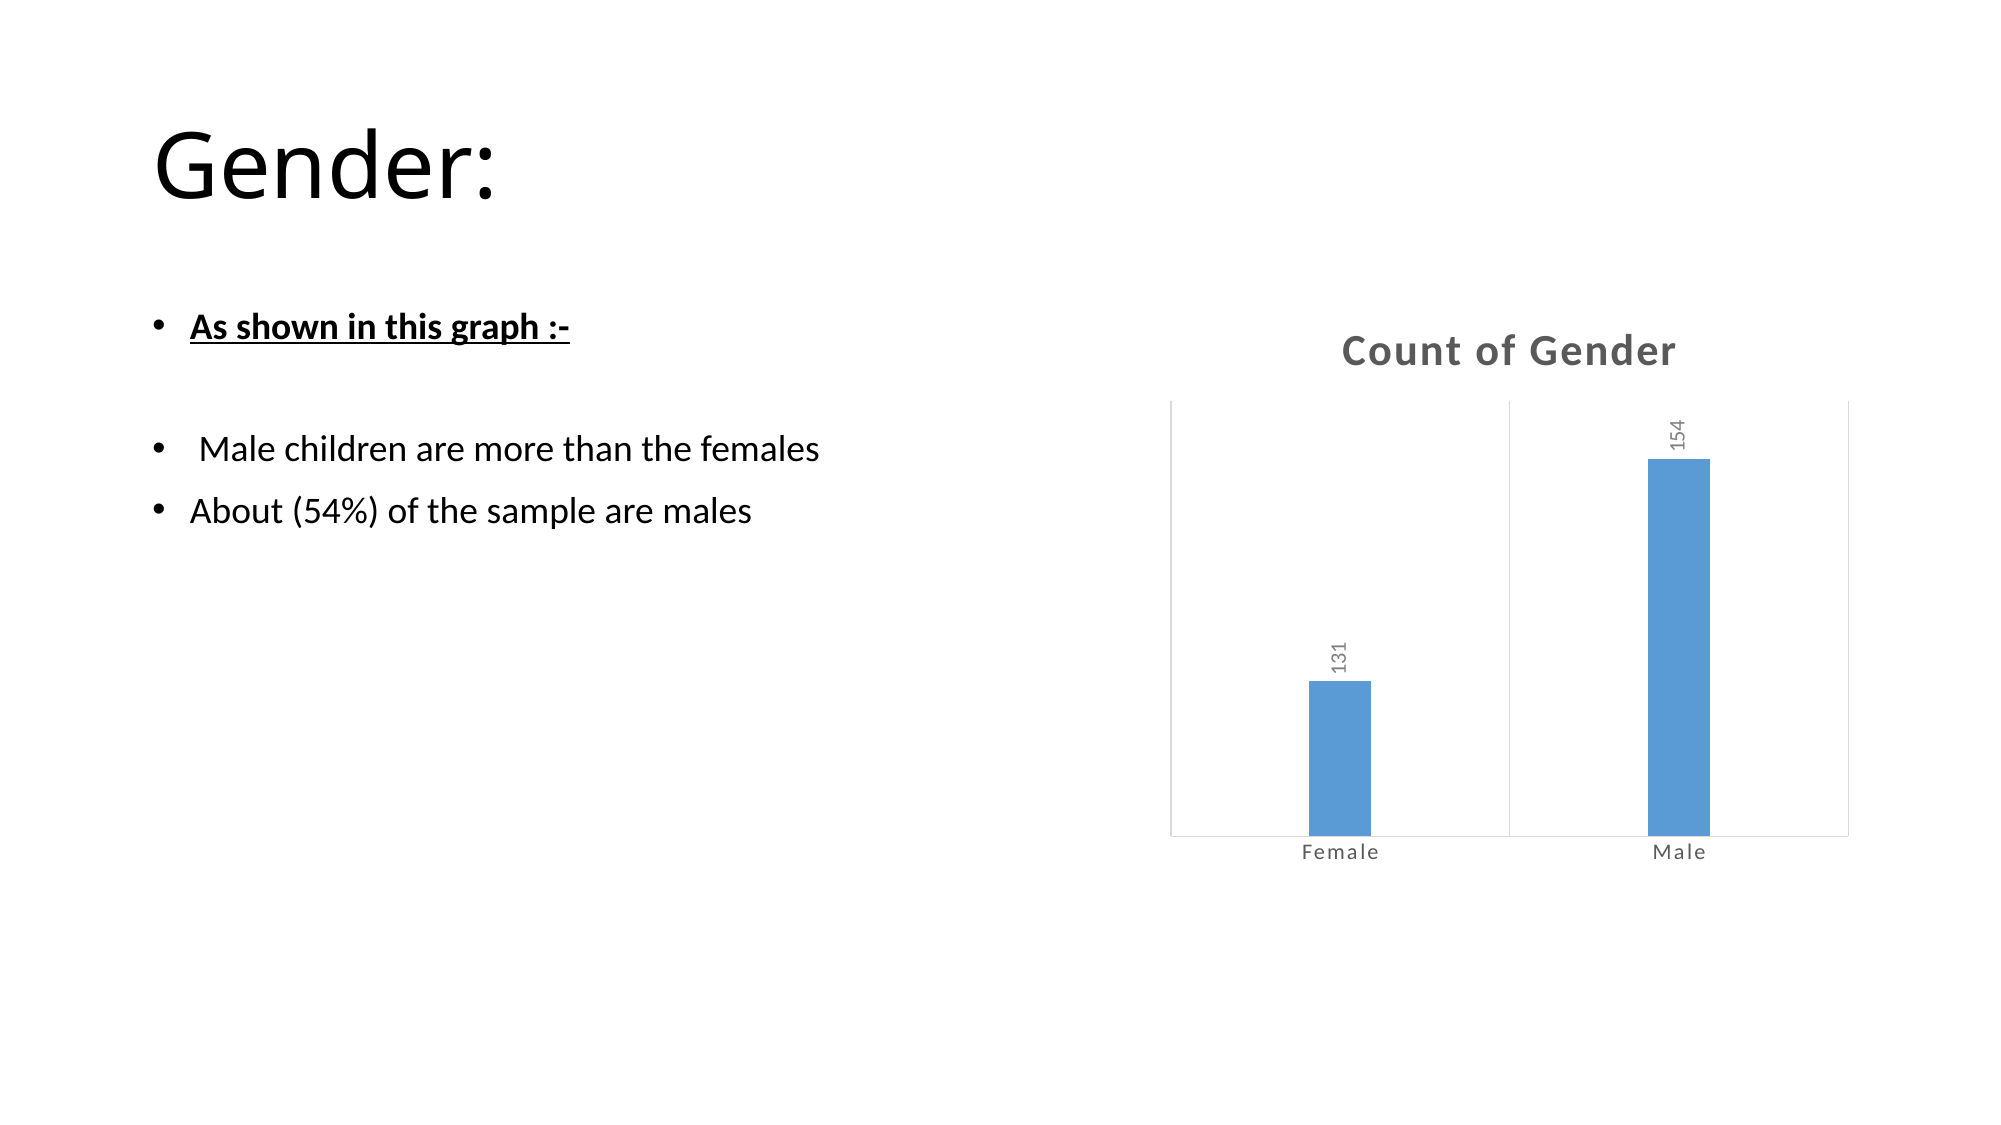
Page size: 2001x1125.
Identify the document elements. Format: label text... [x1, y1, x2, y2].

list As shown in this graph :- Male children are more than the females About (54%) of the sample are males [137, 299, 1863, 1014]
chart [1156, 299, 1863, 878]
title Gender: [137, 59, 1863, 278]
